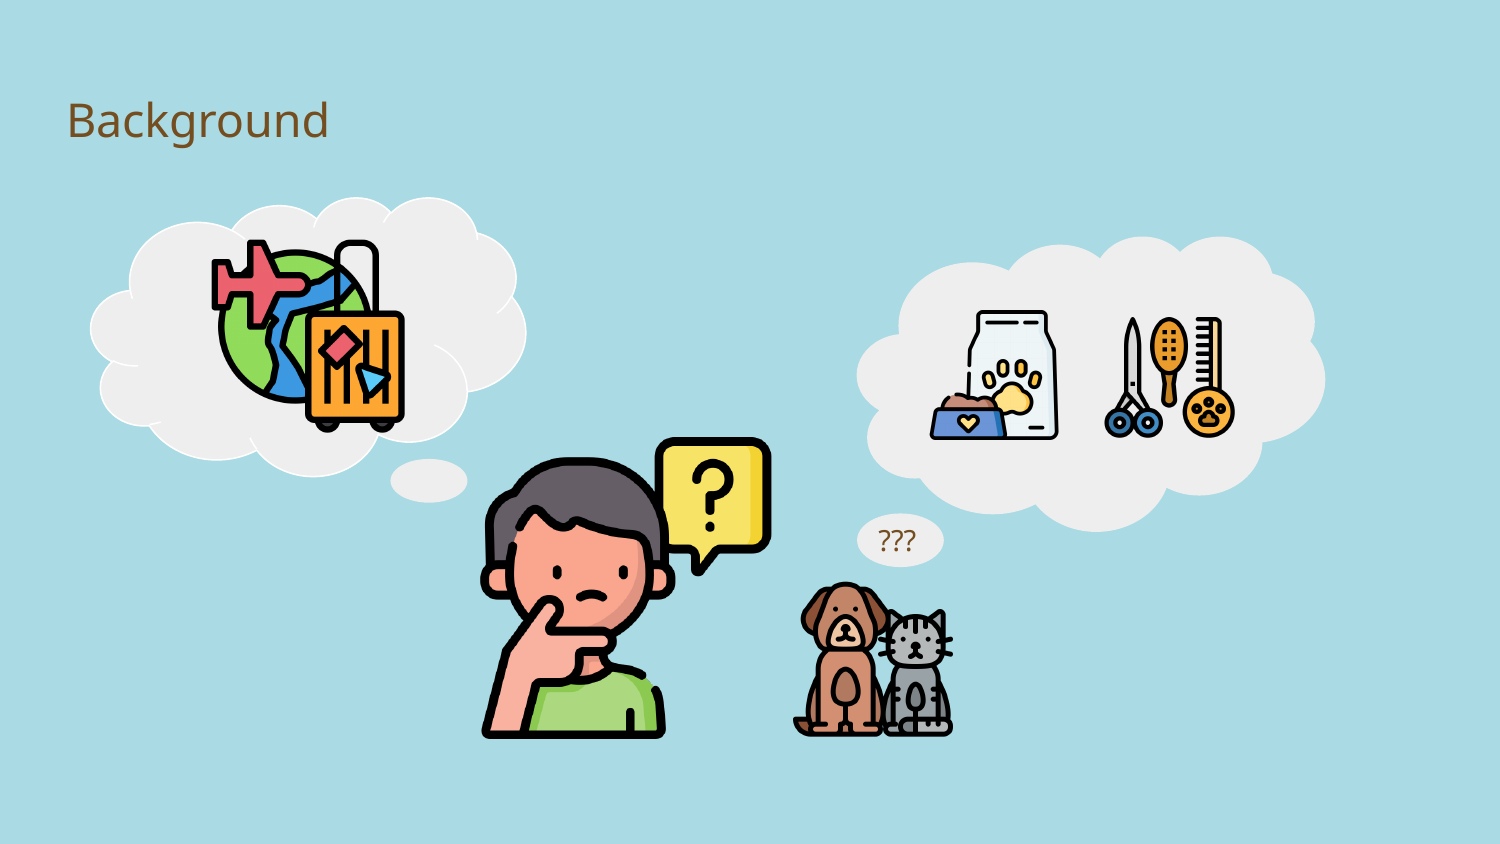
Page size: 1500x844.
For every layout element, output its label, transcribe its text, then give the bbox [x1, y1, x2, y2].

text_box [857, 527, 863, 553]
text_box [857, 237, 1325, 532]
text_box ??? [863, 507, 1019, 573]
picture [474, 437, 777, 740]
picture [793, 579, 953, 739]
text_box [391, 459, 467, 502]
picture [1100, 288, 1254, 442]
picture [928, 310, 1059, 441]
text_box [90, 197, 526, 477]
title Background [51, 72, 1449, 167]
picture [205, 233, 411, 439]
